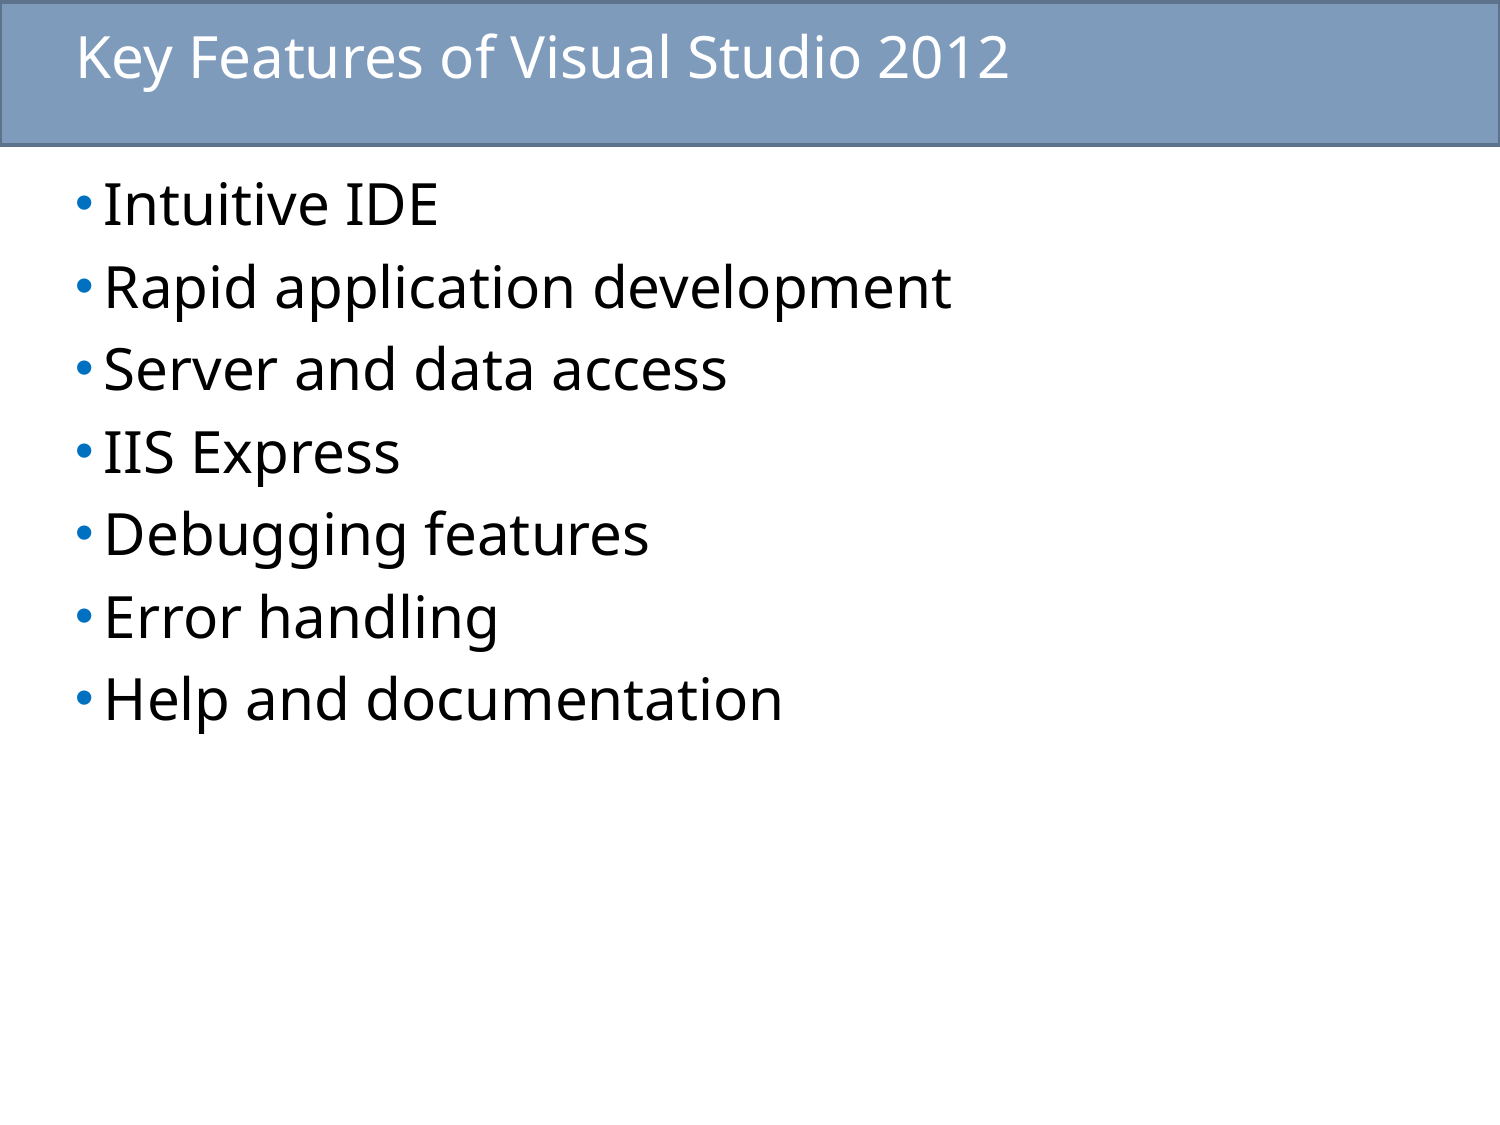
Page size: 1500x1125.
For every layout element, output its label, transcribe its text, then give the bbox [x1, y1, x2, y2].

title Key Features of Visual Studio 2012 [75, 0, 1351, 122]
text_box Intuitive IDE Rapid application development Server and data access IIS Express Debugging features Error handling Help and documentation [75, 167, 1408, 1012]
